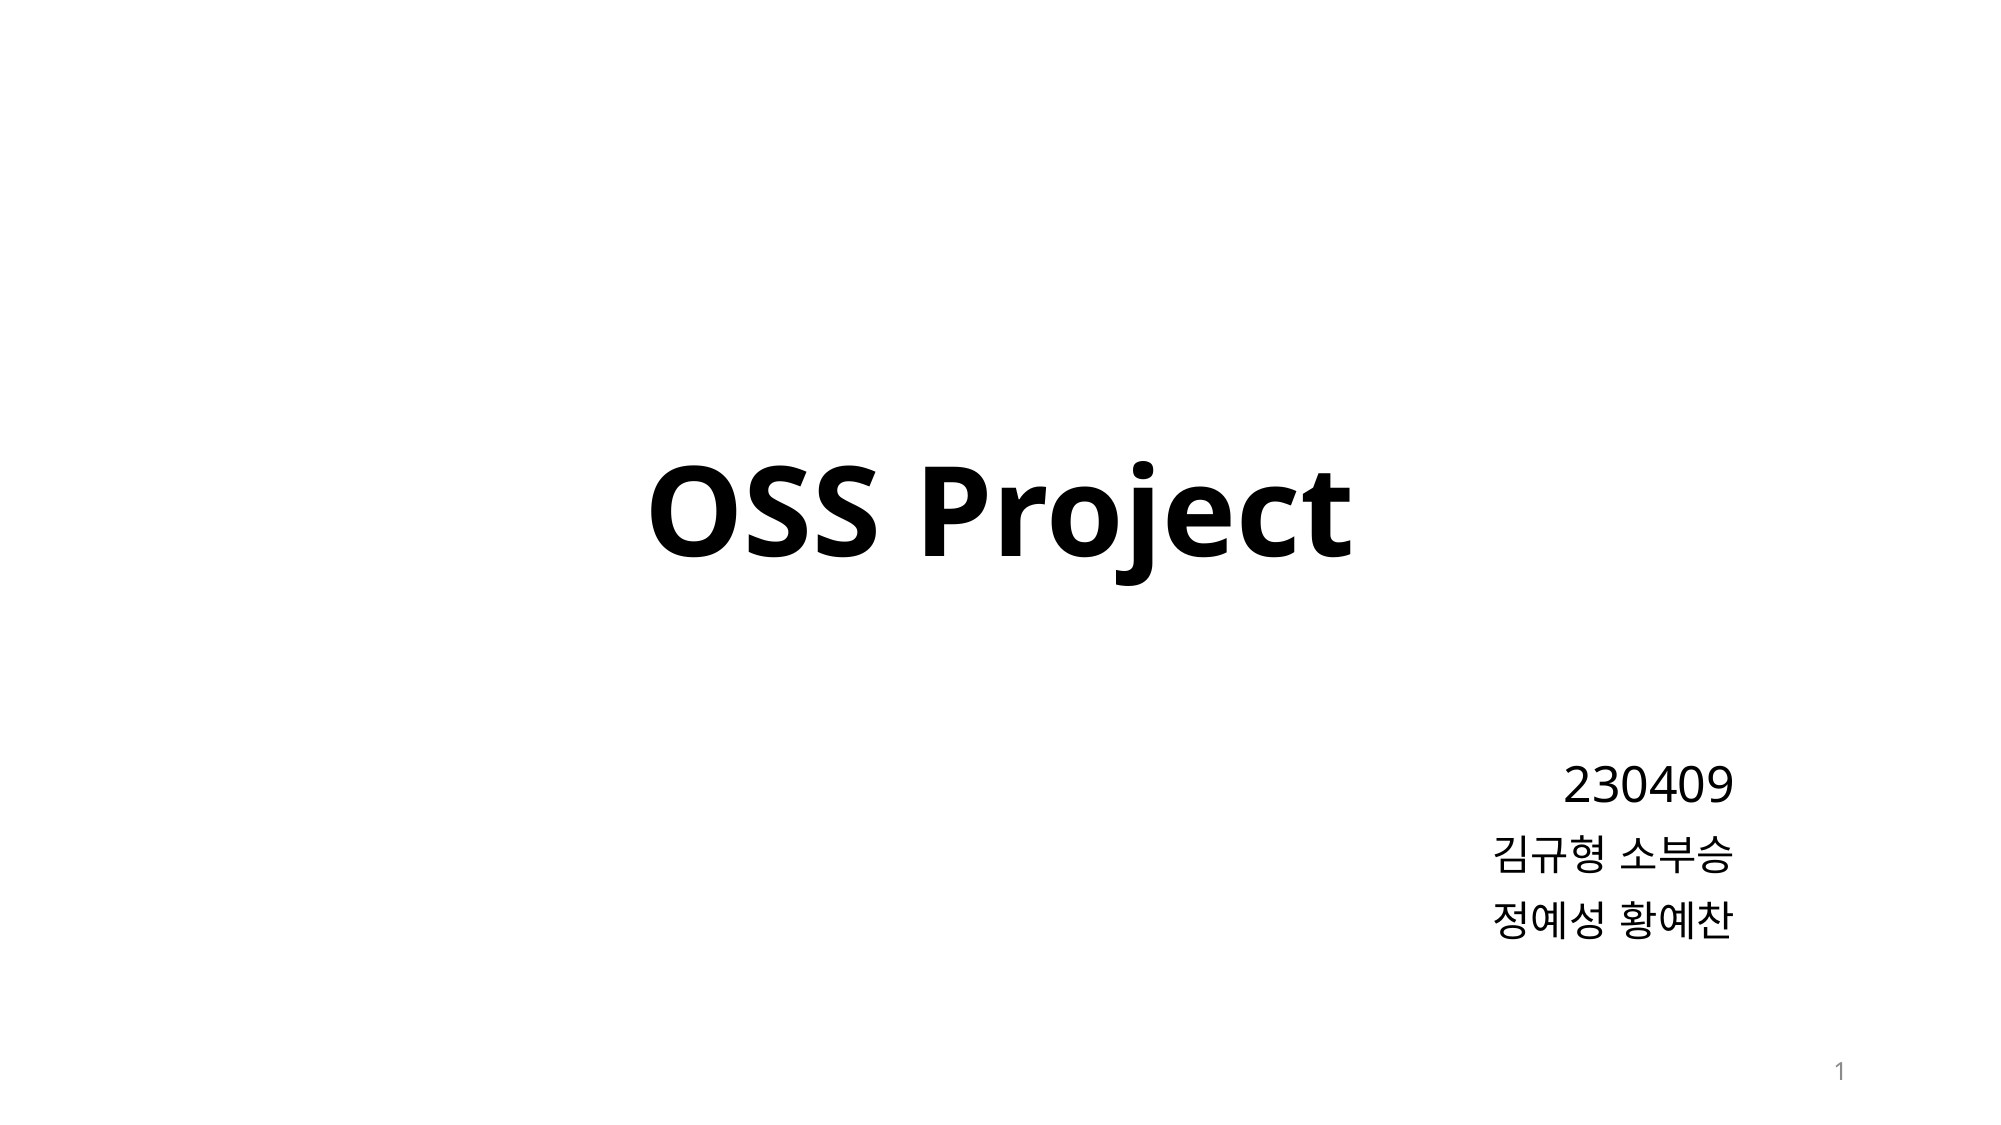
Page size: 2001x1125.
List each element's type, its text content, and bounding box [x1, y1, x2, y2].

slide_number 1 [1412, 1042, 1863, 1103]
title OSS Project [249, 199, 1750, 591]
subtitle 230409 김규형 소부승 정예성 황예찬 [249, 680, 1750, 953]
